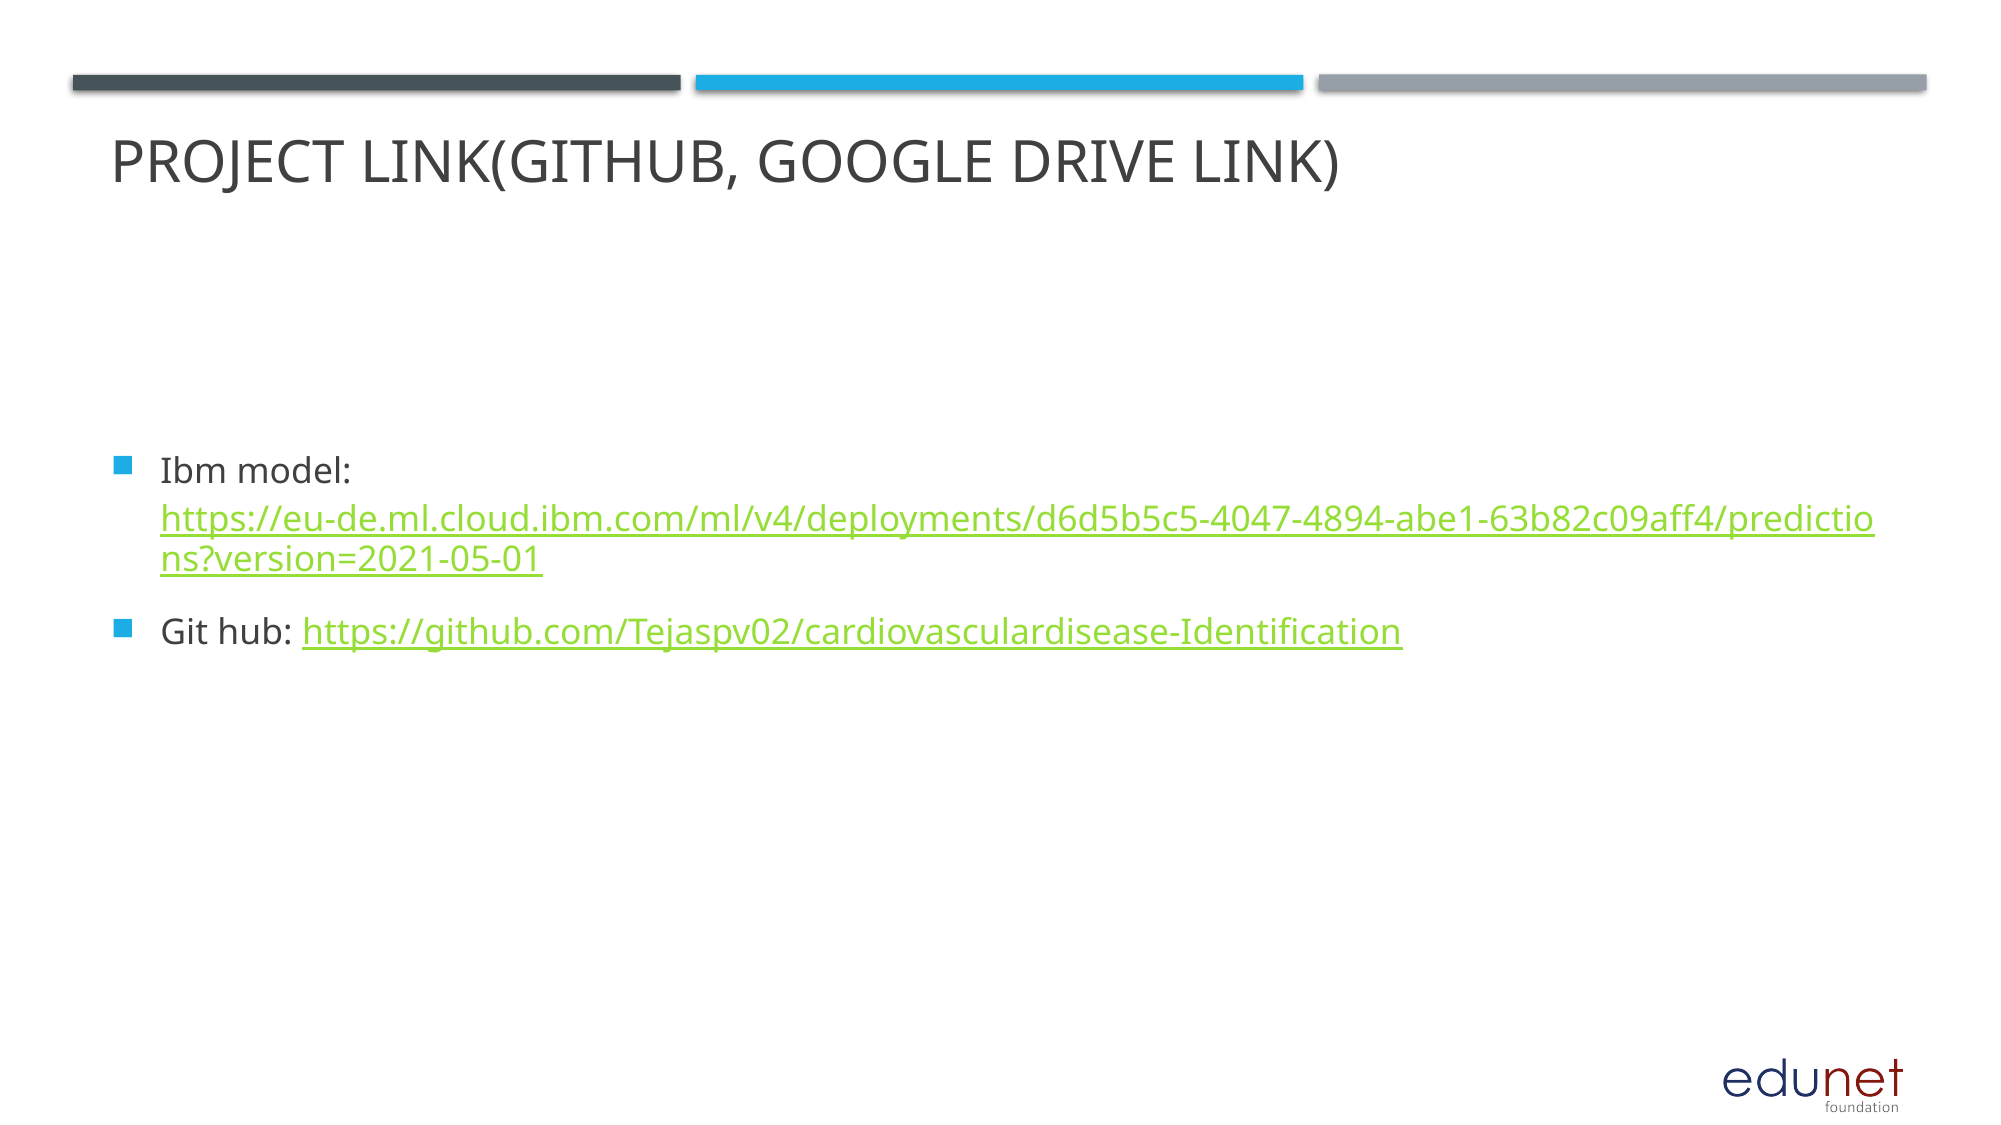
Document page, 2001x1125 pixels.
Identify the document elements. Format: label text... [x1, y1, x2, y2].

picture [1719, 1056, 1905, 1116]
list Ibm model: https://eu-de.ml.cloud.ibm.com/ml/v4/deployments/d6d5b5c5-4047-4894-abe1-63b82c09aff4/predictions?version=2021-05-01 Git hub: https://github.com/Tejaspv02/cardiovasculardisease-Identification [95, 213, 1905, 981]
title Project Link(GitHub, Google drive link) [95, 115, 1905, 203]
